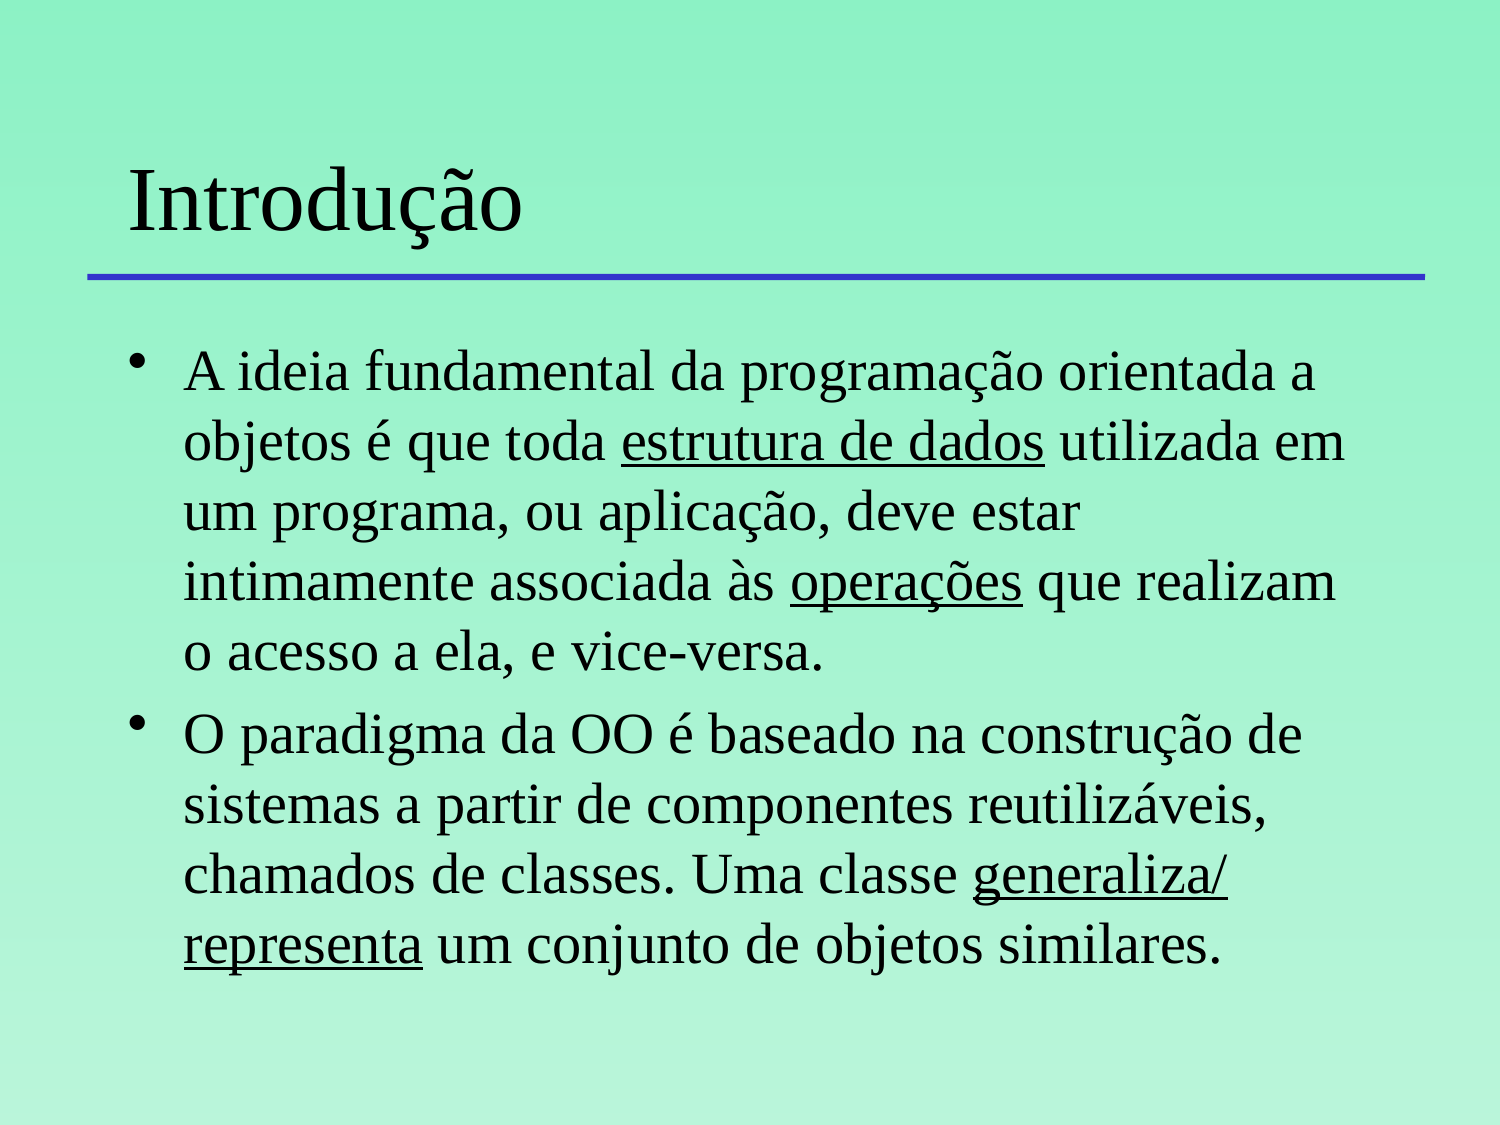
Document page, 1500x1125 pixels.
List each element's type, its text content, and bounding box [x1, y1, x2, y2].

list A ideia fundamental da programação orientada a objetos é que toda estrutura de dados utilizada em um programa, ou aplicação, deve estar intimamente associada às operações que realizam o acesso a ela, e vice-versa. O paradigma da OO é baseado na construção de sistemas a partir de componentes reutilizáveis, chamados de classes. Uma classe generaliza/ representa um conjunto de objetos similares. [112, 324, 1388, 1000]
title Introdução [112, 278, 1388, 288]
title Introdução [112, 99, 1388, 277]
